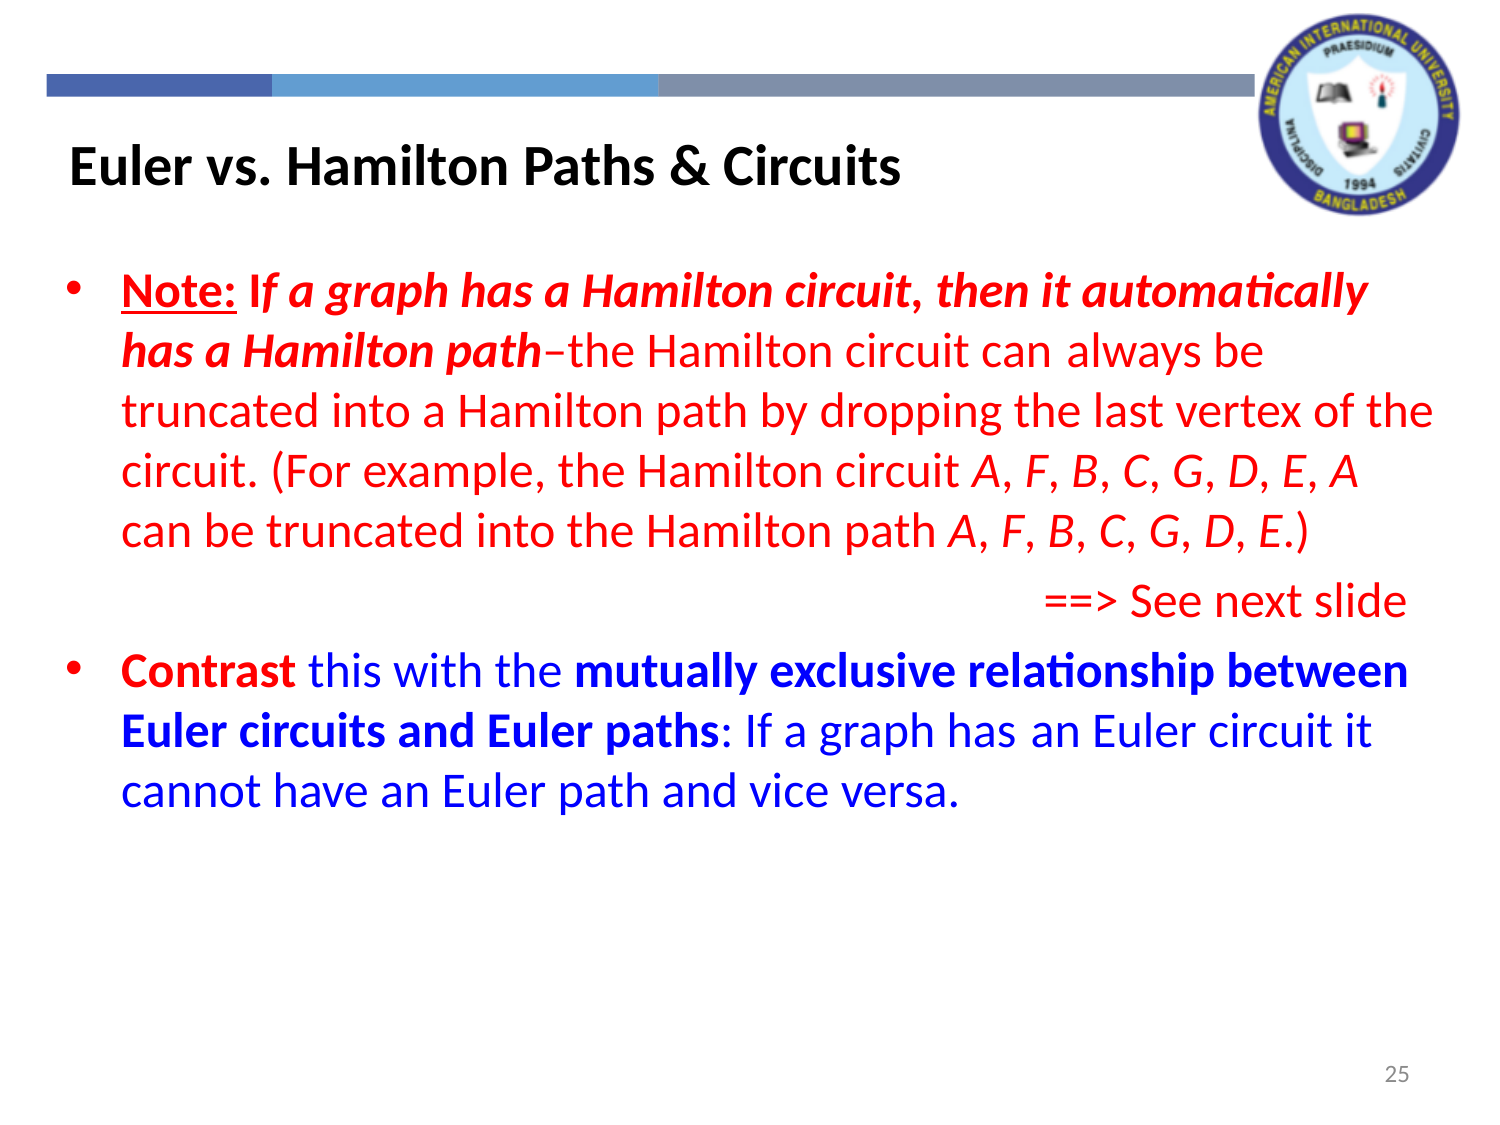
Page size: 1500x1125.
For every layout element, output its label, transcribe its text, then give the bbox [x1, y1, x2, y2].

text_box Note: If a graph has a Hamilton circuit, then it automatically has a Hamilton path–the Hamilton circuit can always be truncated into a Hamilton path by dropping the last vertex of the circuit. (For example, the Hamilton circuit A, F, B, C, G, D, E, A can be truncated into the Hamilton path A, F, B, C, G, D, E.) ==> See next slide Contrast this with the mutually exclusive relationship between Euler circuits and Euler paths: If a graph has an Euler circuit it cannot have an Euler path and vice versa. [50, 249, 1450, 1005]
text_box Euler vs. Hamilton Paths & Circuits [54, 119, 1230, 235]
picture [1254, 9, 1465, 221]
text_box 25 [1074, 1042, 1425, 1103]
